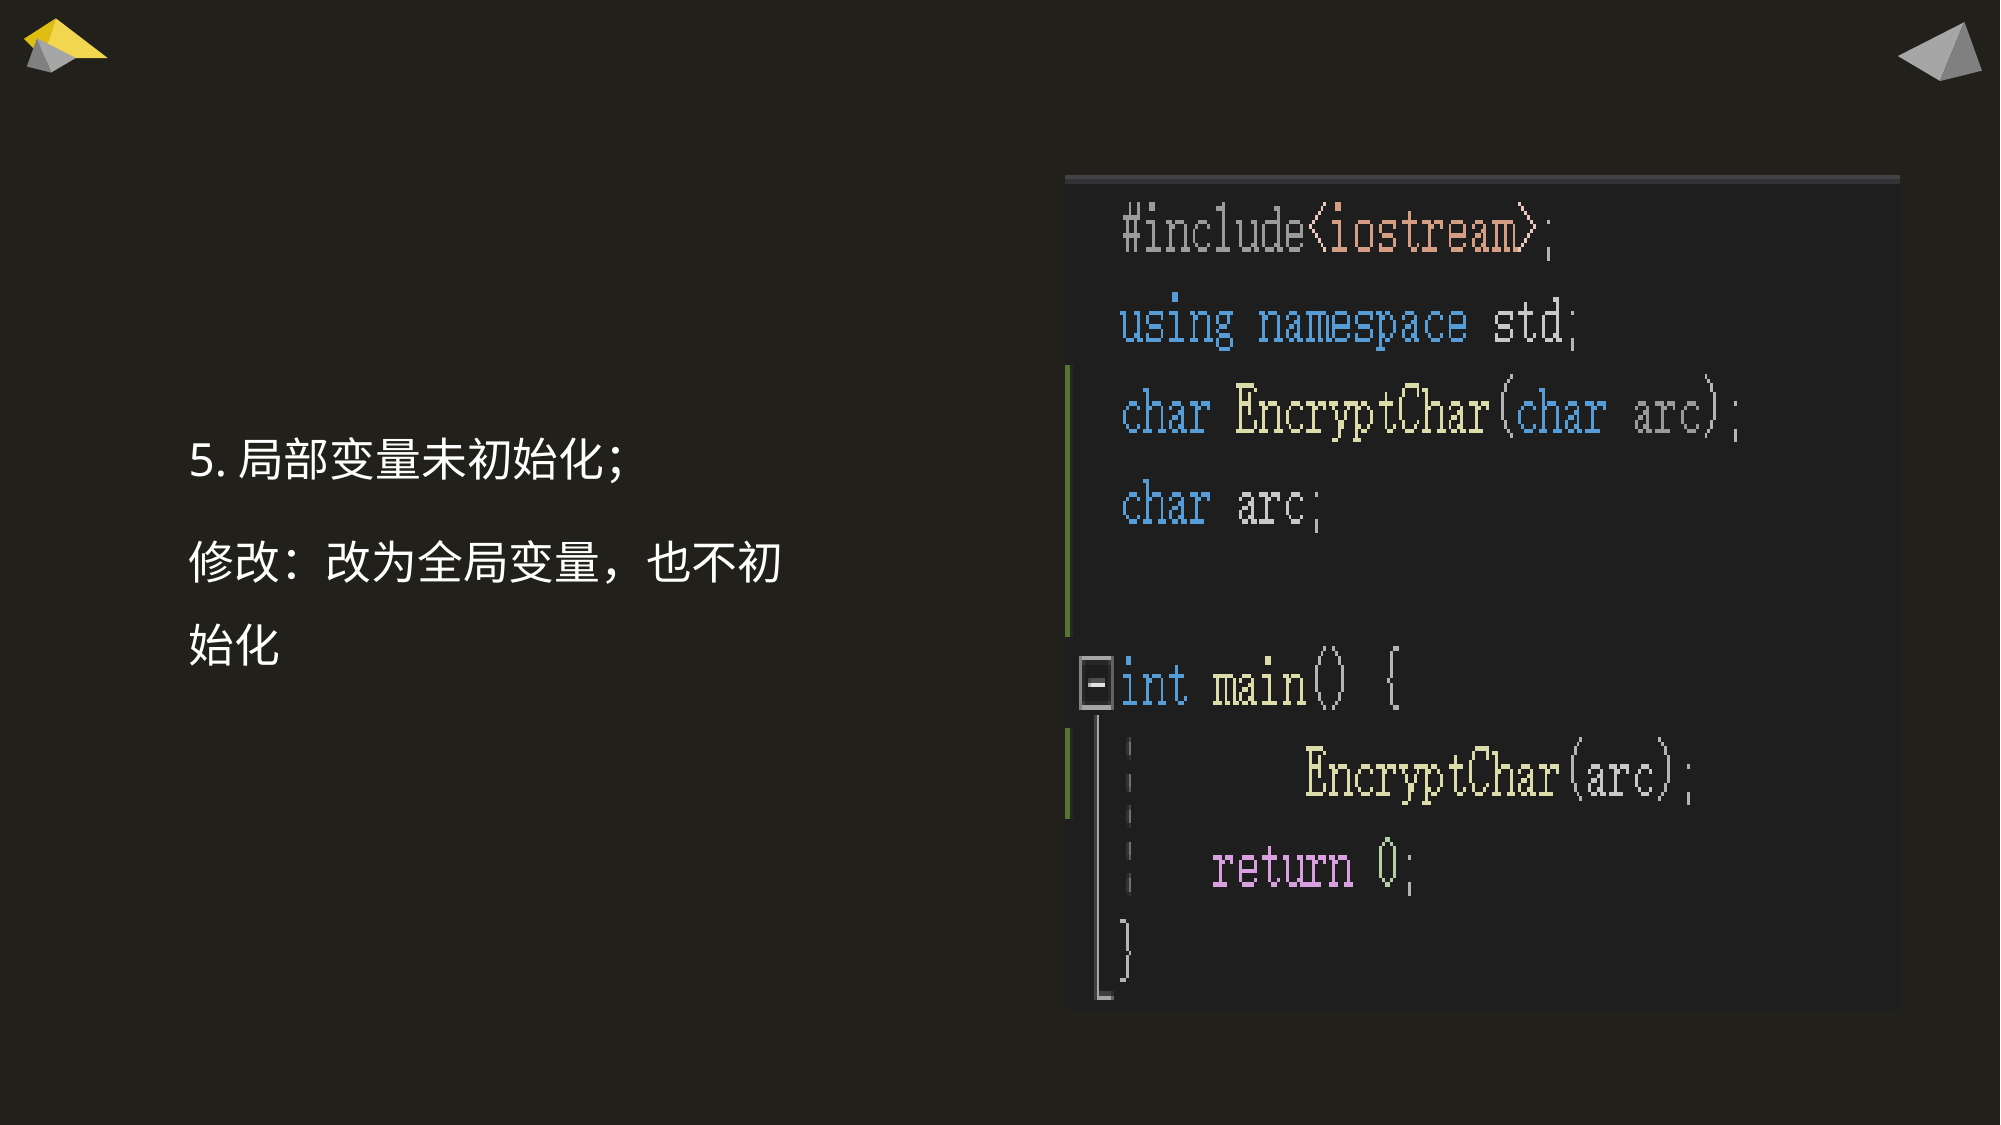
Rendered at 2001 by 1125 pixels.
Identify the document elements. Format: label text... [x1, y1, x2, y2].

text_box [30, 10, 1977, 77]
picture [1065, 175, 1900, 1011]
text_box 5.局部变量未初始化； 修改：改为全局变量，也不初始化 [174, 154, 825, 921]
